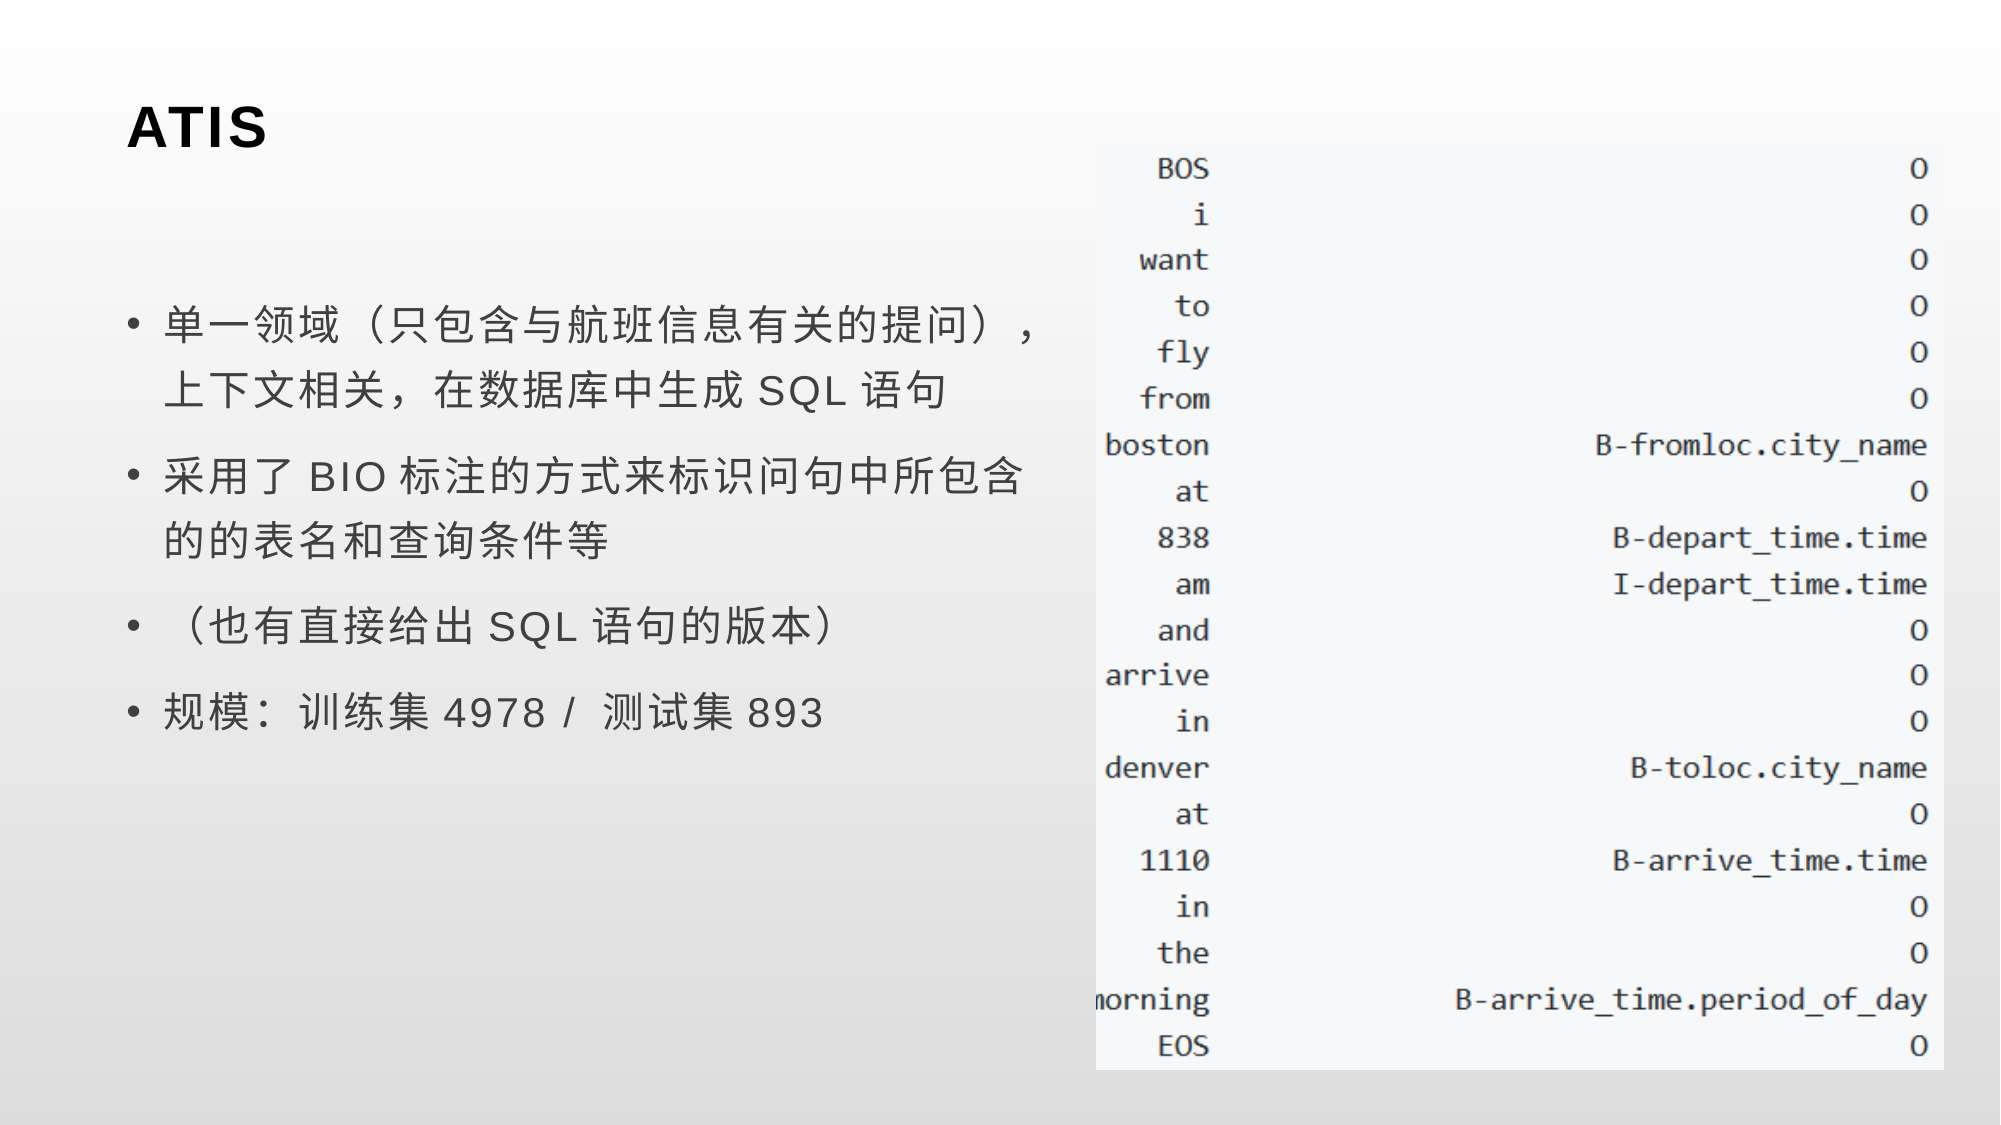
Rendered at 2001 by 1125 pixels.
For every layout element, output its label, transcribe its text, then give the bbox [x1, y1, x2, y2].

list 单一领域（只包含与航班信息有关的提问），上下文相关，在数据库中生成SQL语句 采用了BIO标注的方式来标识问句中所包含的的表名和查询条件等 （也有直接给出SQL语句的版本） 规模：训练集4978 / 测试集893 [109, 212, 1076, 1040]
title ATIS [109, 70, 1891, 178]
picture [1096, 143, 1944, 1070]
